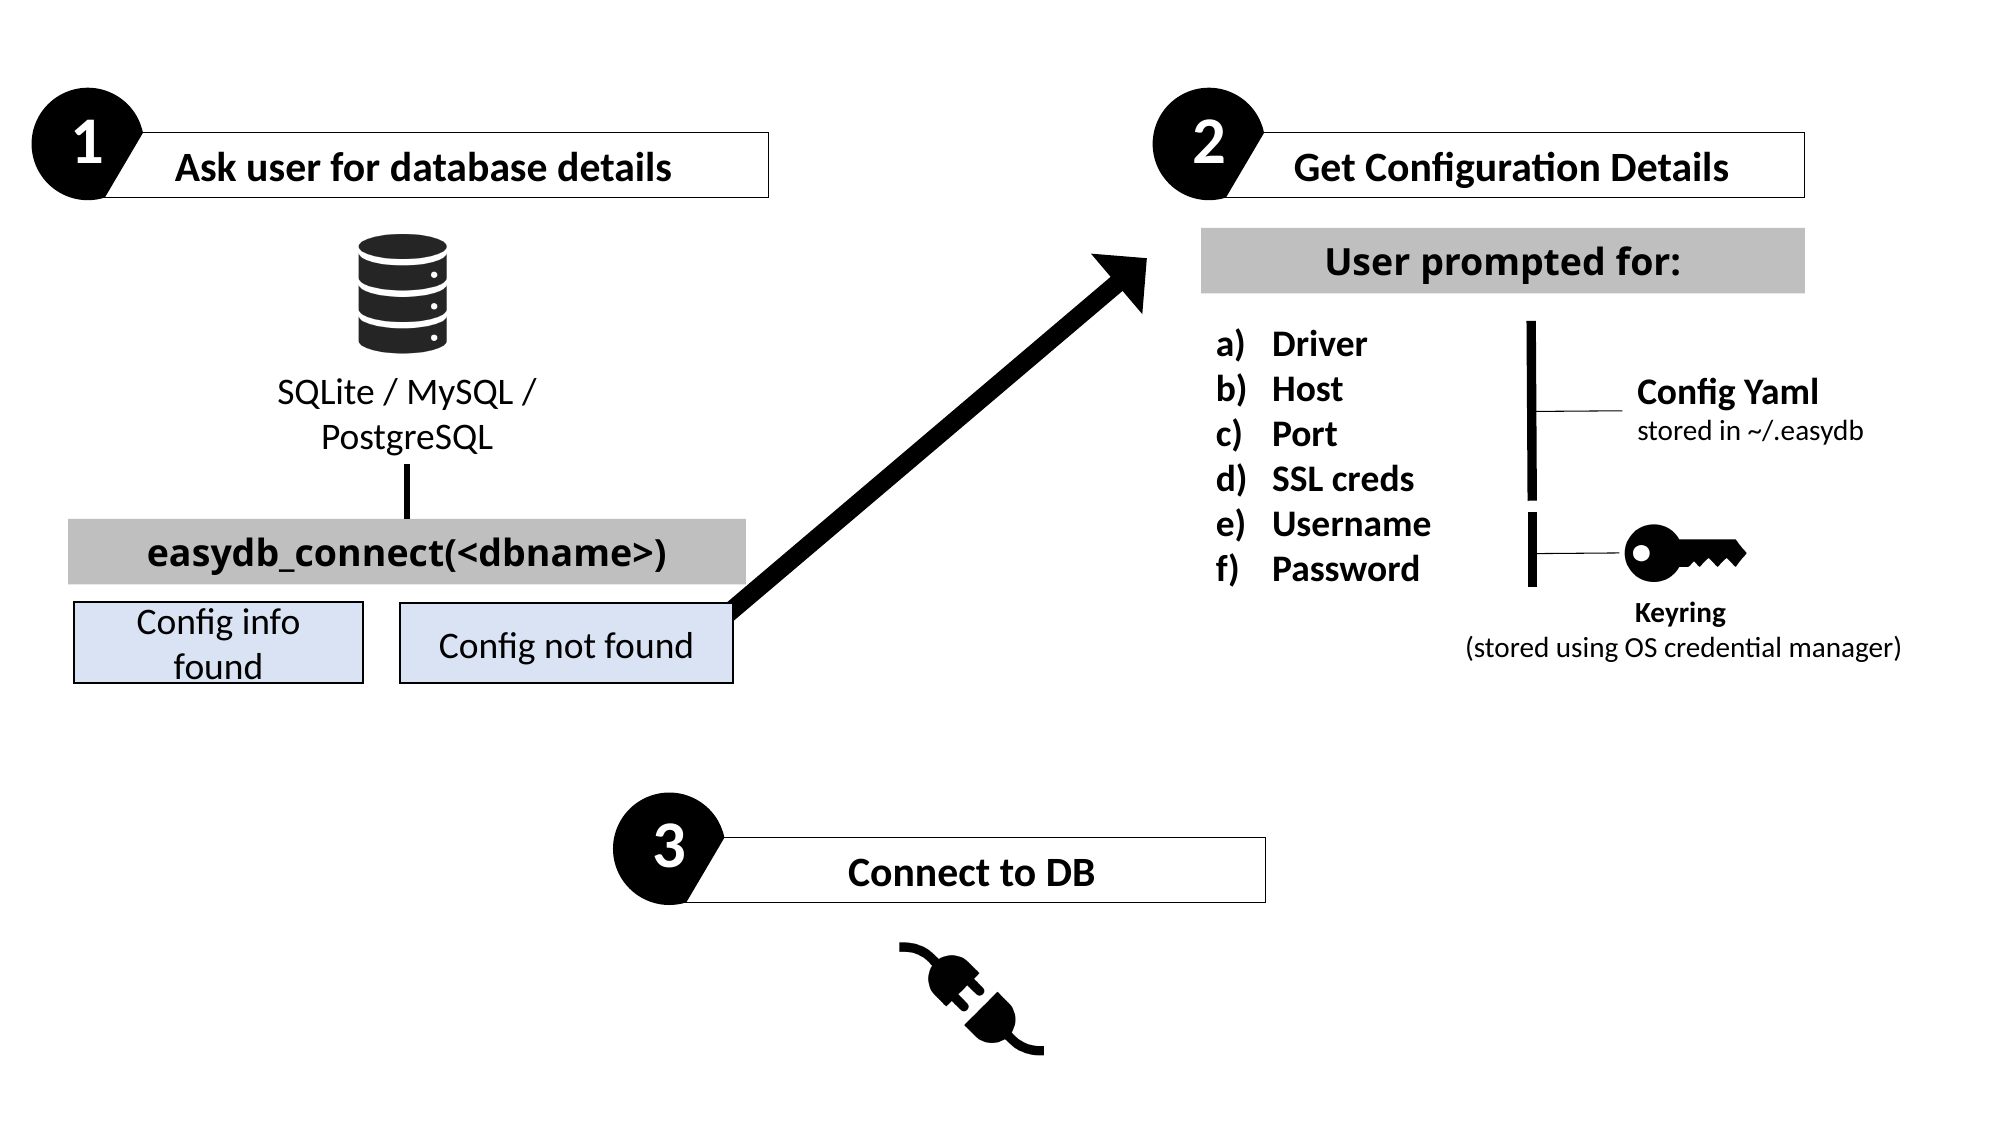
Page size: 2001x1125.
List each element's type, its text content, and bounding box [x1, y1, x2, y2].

picture [896, 923, 1047, 1074]
text_box Config not found [399, 602, 734, 684]
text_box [1152, 87, 1805, 201]
text_box Config info found [73, 601, 364, 684]
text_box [1441, 486, 1926, 672]
text_box User prompted for: [1200, 227, 1806, 294]
text_box [725, 252, 1148, 622]
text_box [612, 792, 1266, 905]
text_box Config Yaml stored in ~/.easydb [1623, 359, 1985, 454]
text_box 1 [30, 86, 145, 202]
text_box Driver Host Port SSL creds Username Password [1201, 311, 1508, 687]
text_box easydb_connect(<dbname>) [67, 518, 747, 585]
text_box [1531, 320, 1623, 501]
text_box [254, 218, 561, 466]
text_box Ask user for database details [107, 132, 769, 198]
